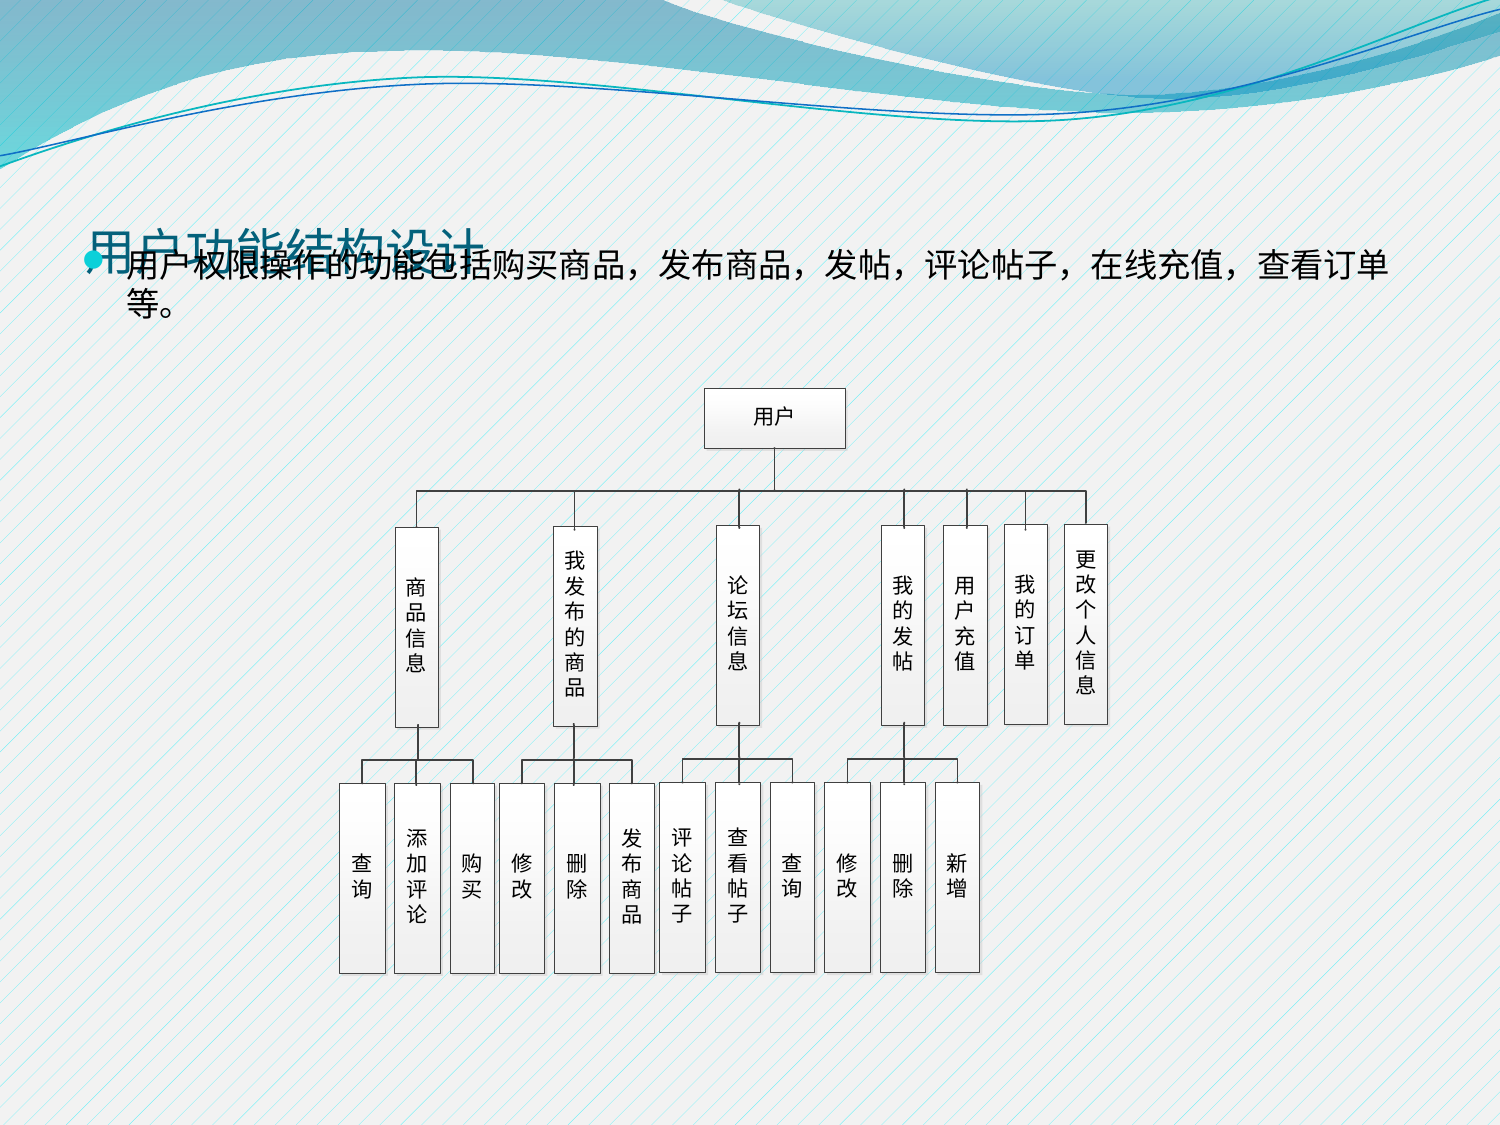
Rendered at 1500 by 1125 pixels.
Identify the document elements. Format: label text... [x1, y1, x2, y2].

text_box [336, 385, 1112, 978]
title 用户功能结构设计 [85, 153, 1436, 341]
list 用户权限操作的功能包括购买商品，发布商品，发帖，评论帖子，在线充值，查看订单等。 [66, 236, 1417, 957]
